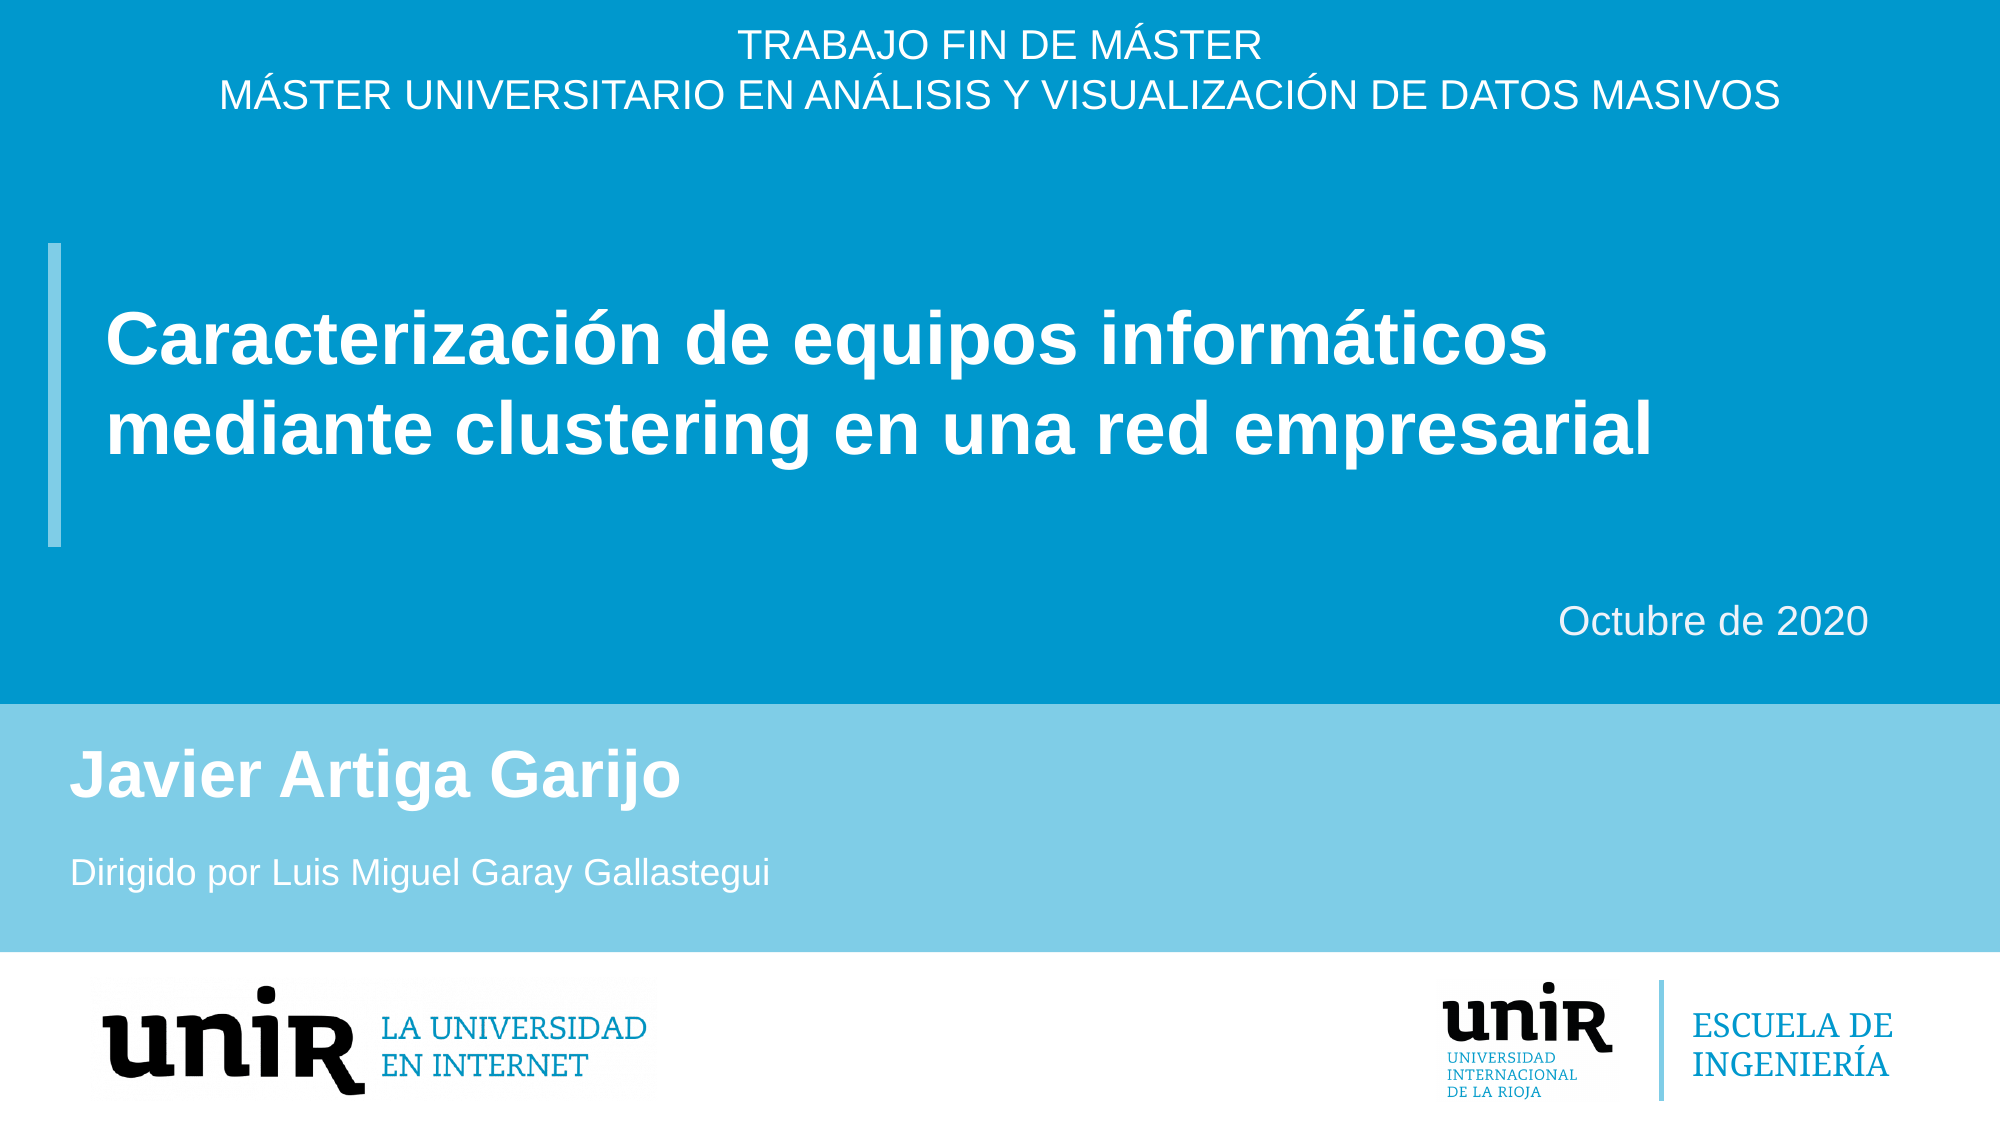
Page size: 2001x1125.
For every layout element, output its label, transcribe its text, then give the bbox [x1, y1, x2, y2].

list Dirigido por Luis Miguel Garay Gallastegui [54, 836, 2000, 905]
picture [90, 977, 658, 1101]
picture [1436, 979, 1620, 1102]
subtitle Javier Artiga Garijo [54, 716, 2000, 825]
text_box Octubre de 2020 [1543, 586, 1943, 651]
title Caracterización de equipos informáticos mediante clustering en una red empresarial [90, 282, 1756, 524]
